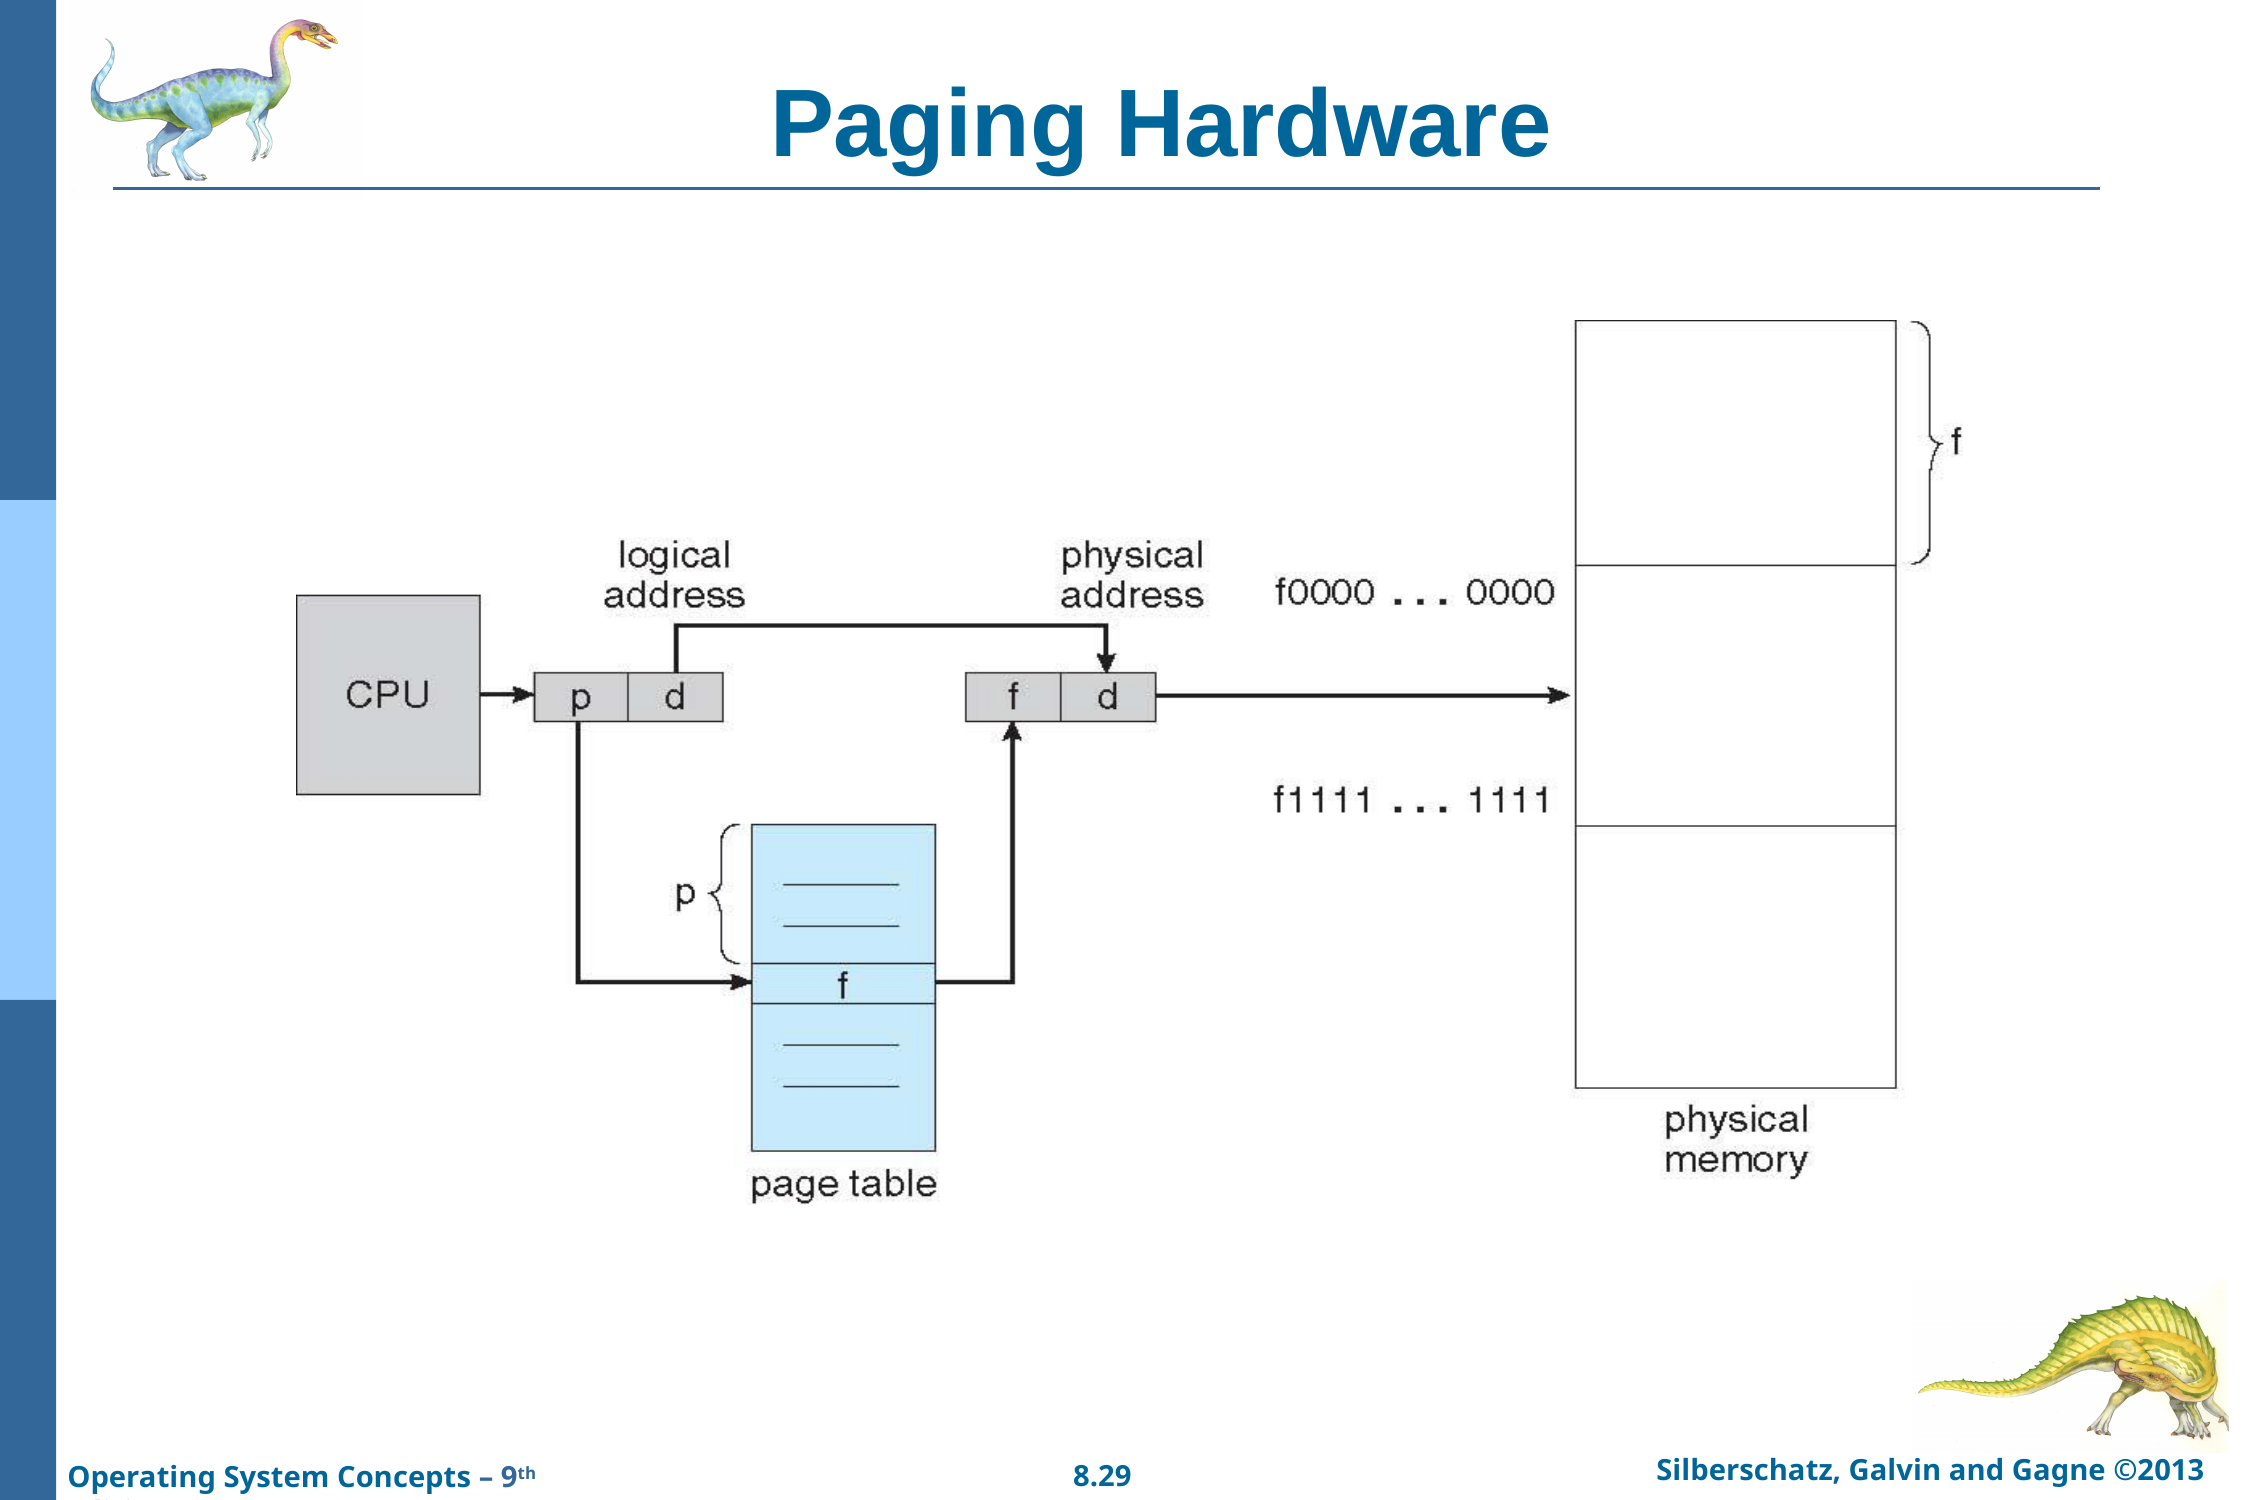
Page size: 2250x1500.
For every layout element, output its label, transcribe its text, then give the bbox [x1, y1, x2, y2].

title Paging Hardware [184, 60, 2138, 187]
picture [296, 320, 1964, 1205]
picture [1913, 1279, 2229, 1453]
picture [70, 0, 365, 199]
